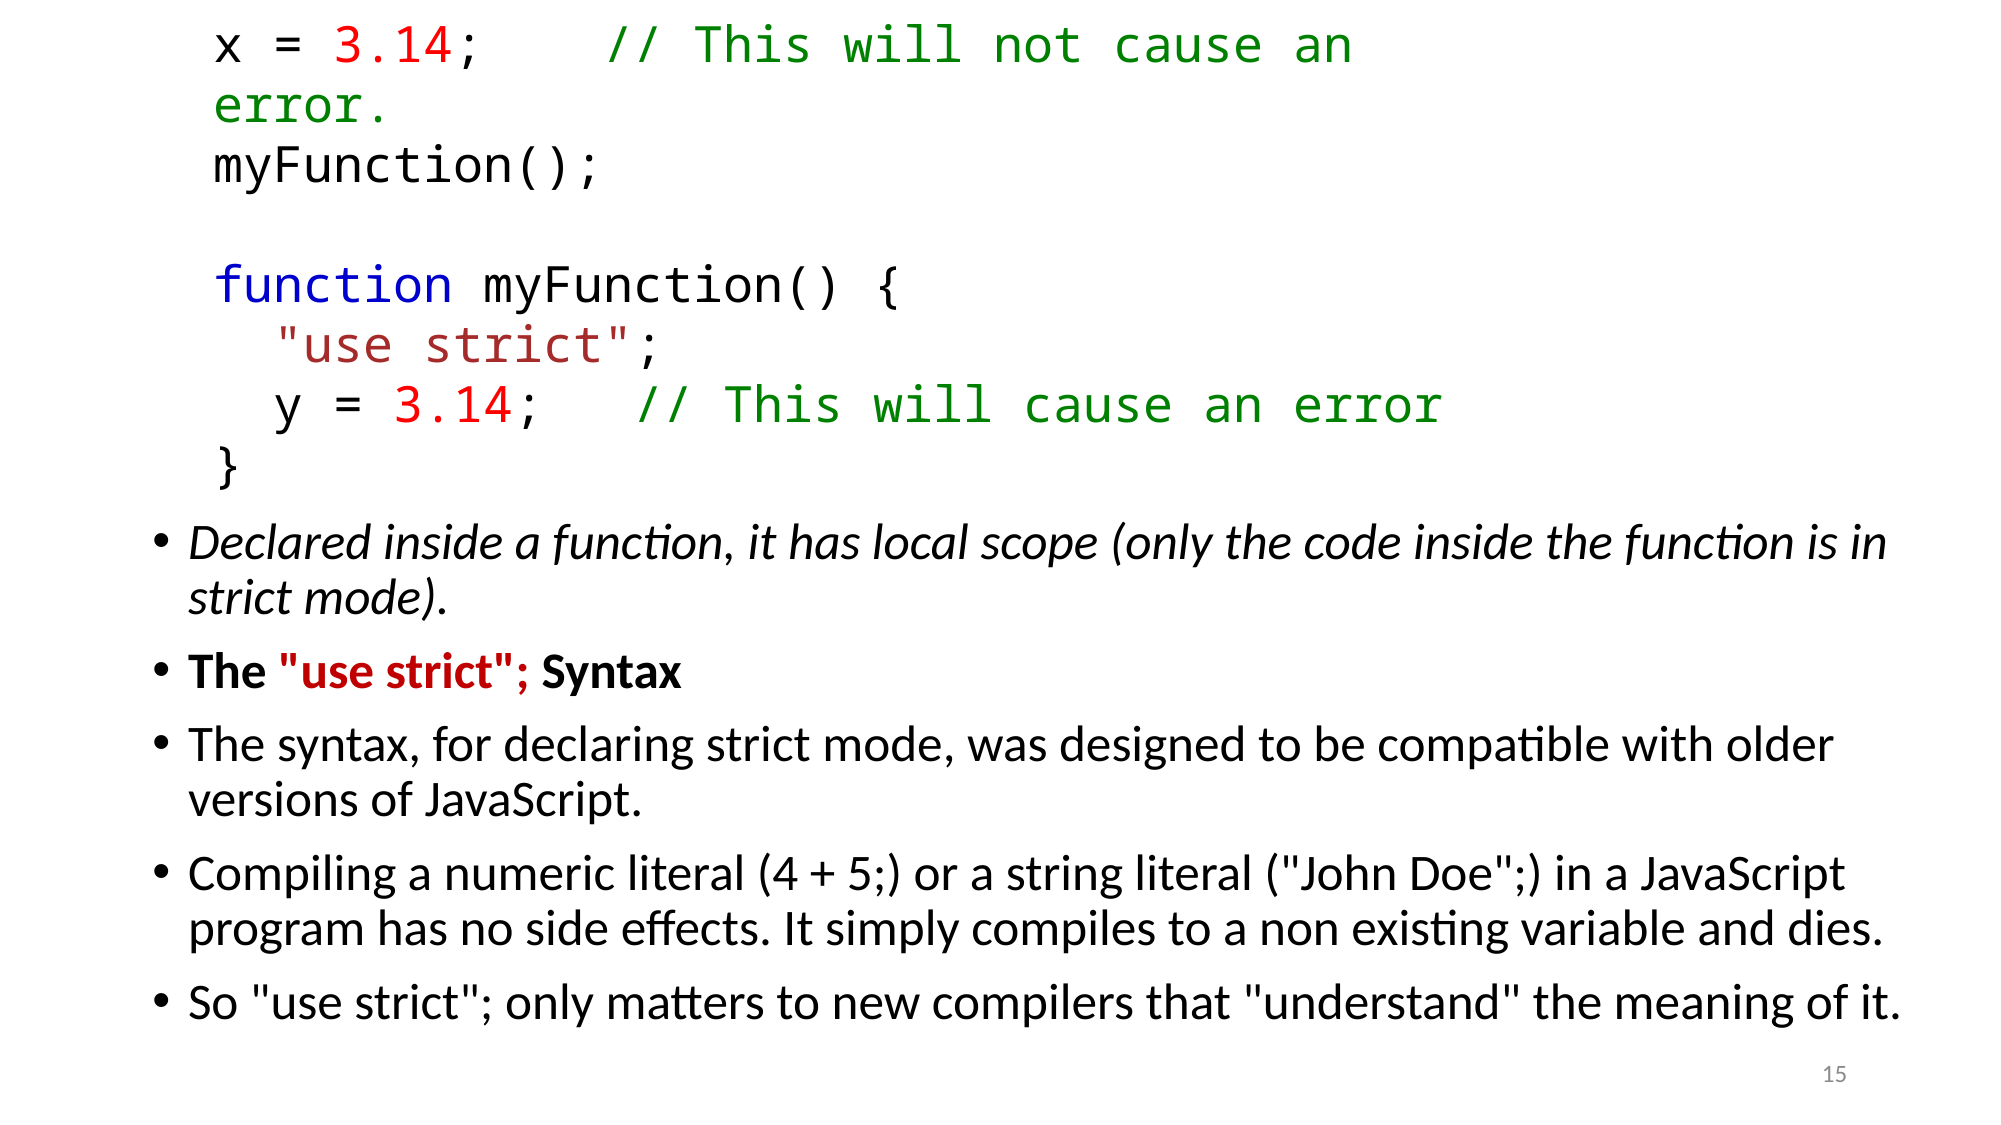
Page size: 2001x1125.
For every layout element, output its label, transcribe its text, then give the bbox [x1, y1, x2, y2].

text_box x = 3.14; // This will not cause an error. myFunction(); function myFunction() { "use strict"; y = 3.14; // This will cause an error } [198, 4, 1599, 500]
list Declared inside a function, it has local scope (only the code inside the function is in strict mode). The "use strict"; Syntax The syntax, for declaring strict mode, was designed to be compatible with older versions of JavaScript. Compiling a numeric literal (4 + 5;) or a string literal ("John Doe";) in a JavaScript program has no side effects. It simply compiles to a non existing variable and dies. So "use strict"; only matters to new compilers that "understand" the meaning of it. [137, 59, 1943, 1125]
slide_number 15 [1412, 1042, 1863, 1103]
